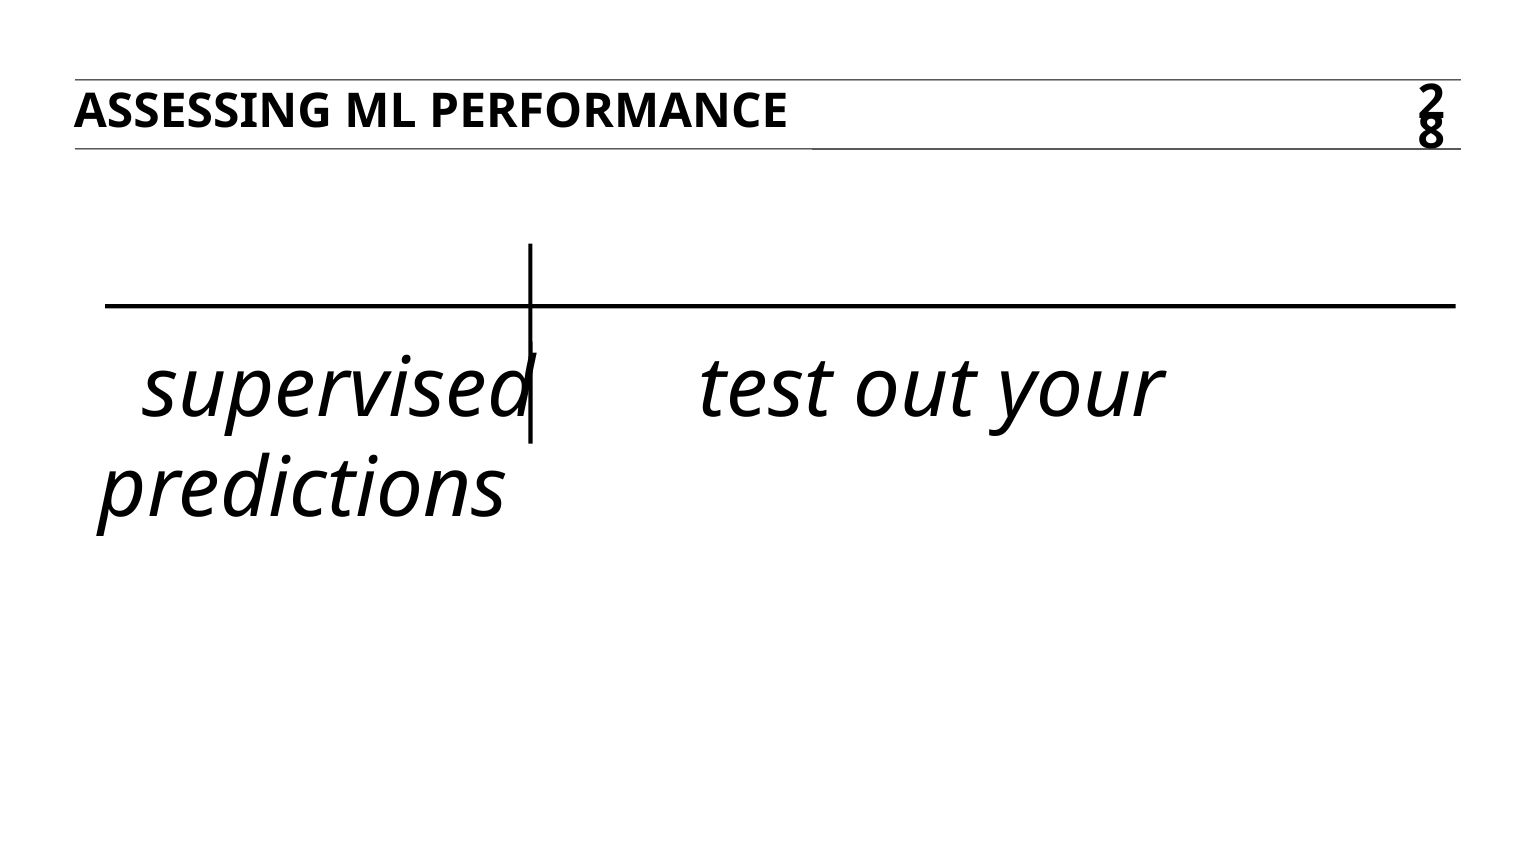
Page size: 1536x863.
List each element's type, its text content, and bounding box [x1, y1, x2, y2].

text_box 28 [1417, 85, 1462, 138]
list ASSESSING ML PERFORMANCE [67, 81, 1119, 175]
text_box supervised test out your predictions [92, 326, 1318, 423]
